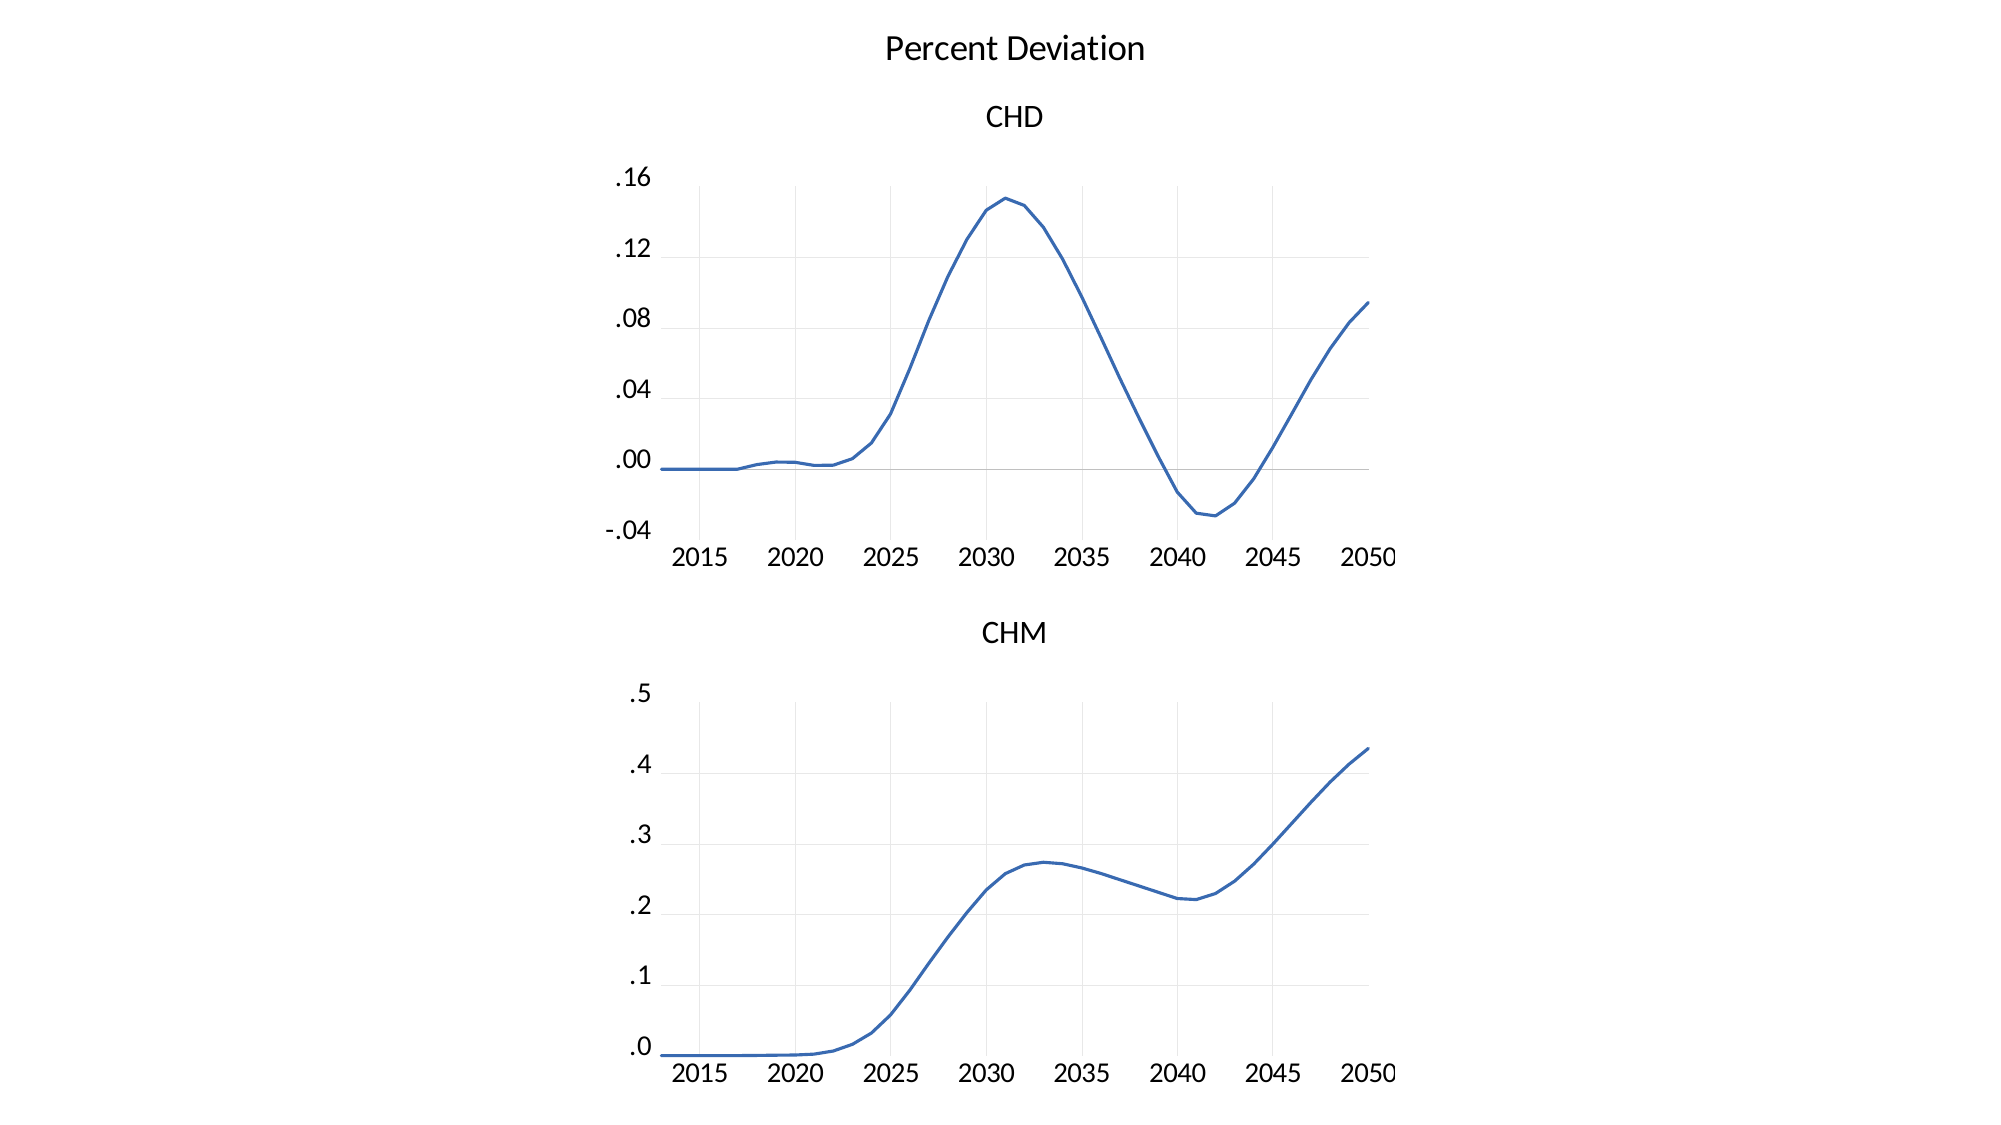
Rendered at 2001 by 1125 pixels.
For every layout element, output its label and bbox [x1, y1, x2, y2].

picture [605, 31, 1395, 1093]
